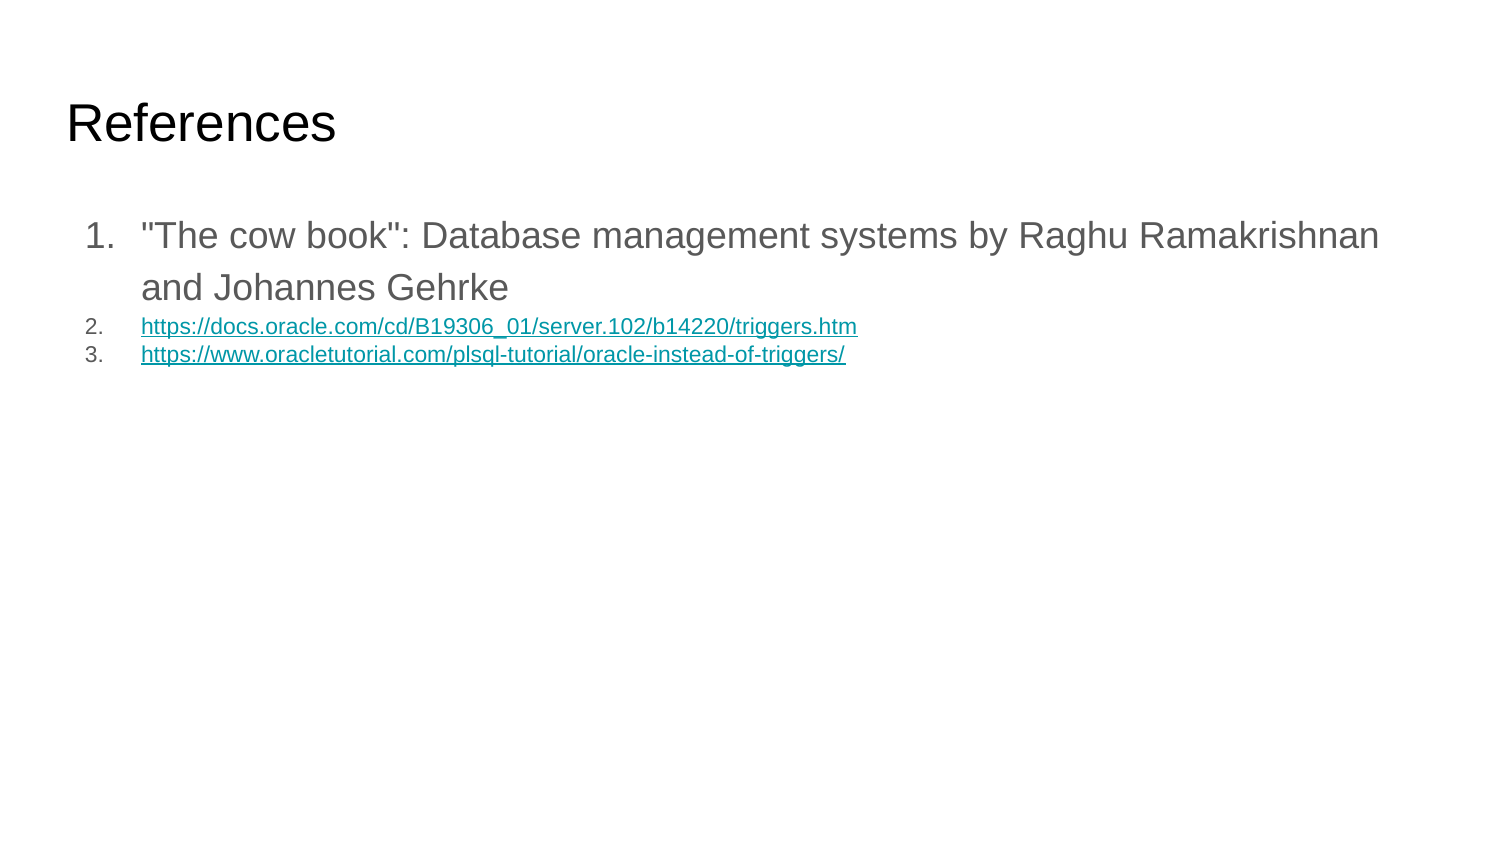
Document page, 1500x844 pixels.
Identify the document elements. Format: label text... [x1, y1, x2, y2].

title References [51, 72, 1449, 167]
list "The cow book": Database management systems by Raghu Ramakrishnan and Johannes Gehrke https://docs.oracle.com/cd/B19306_01/server.102/b14220/triggers.htm https://www.oracletutorial.com/plsql-tutorial/oracle-instead-of-triggers/ [51, 189, 1449, 750]
